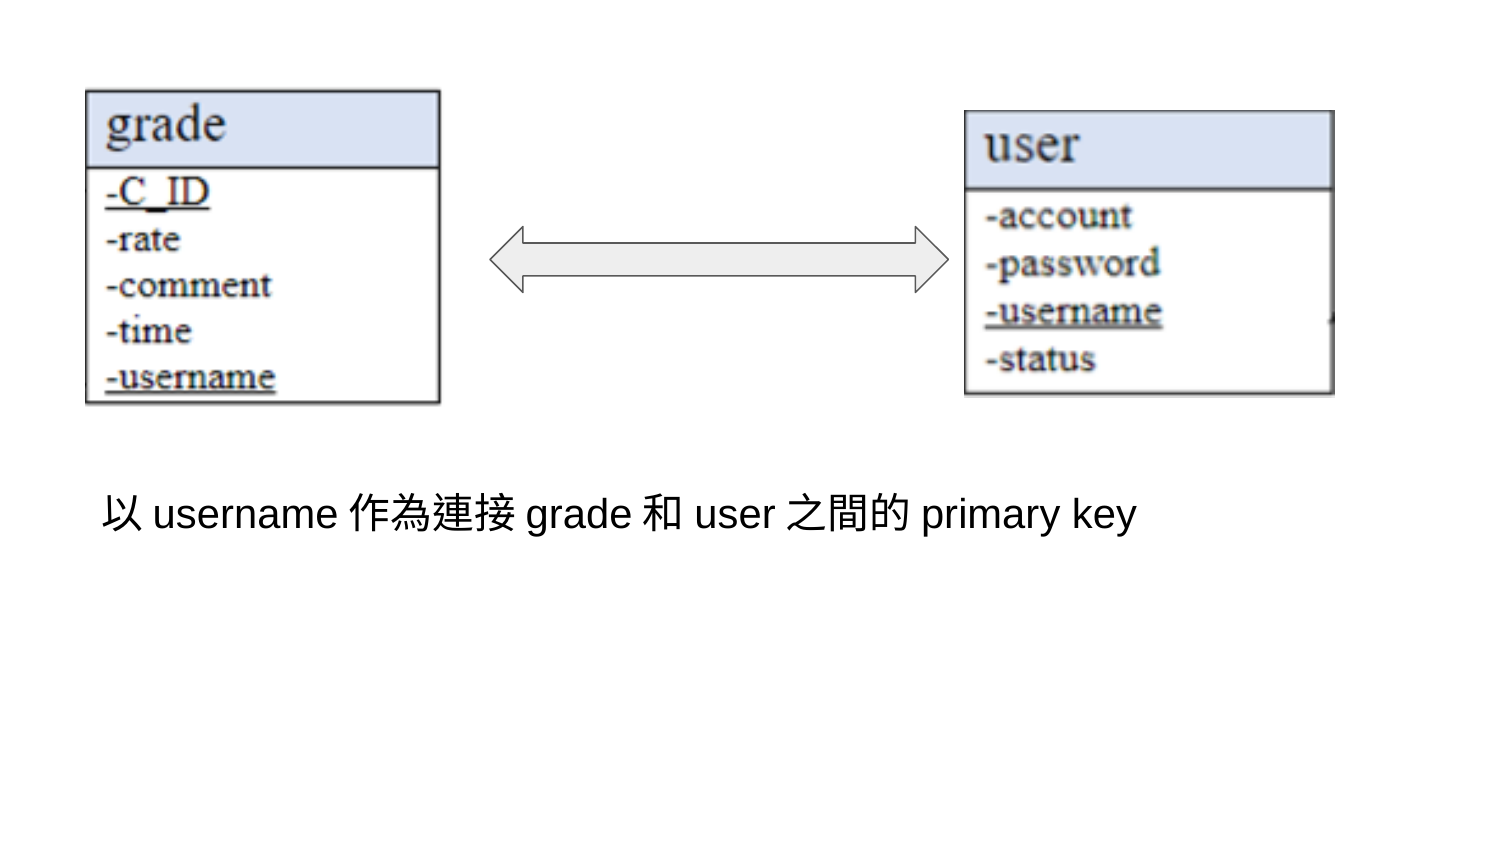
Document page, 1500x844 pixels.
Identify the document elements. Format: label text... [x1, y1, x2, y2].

picture [963, 110, 1335, 399]
text_box [495, 226, 949, 293]
picture [85, 73, 491, 423]
text_box 以username作為連接grade和user之間的primary key [85, 472, 1364, 553]
